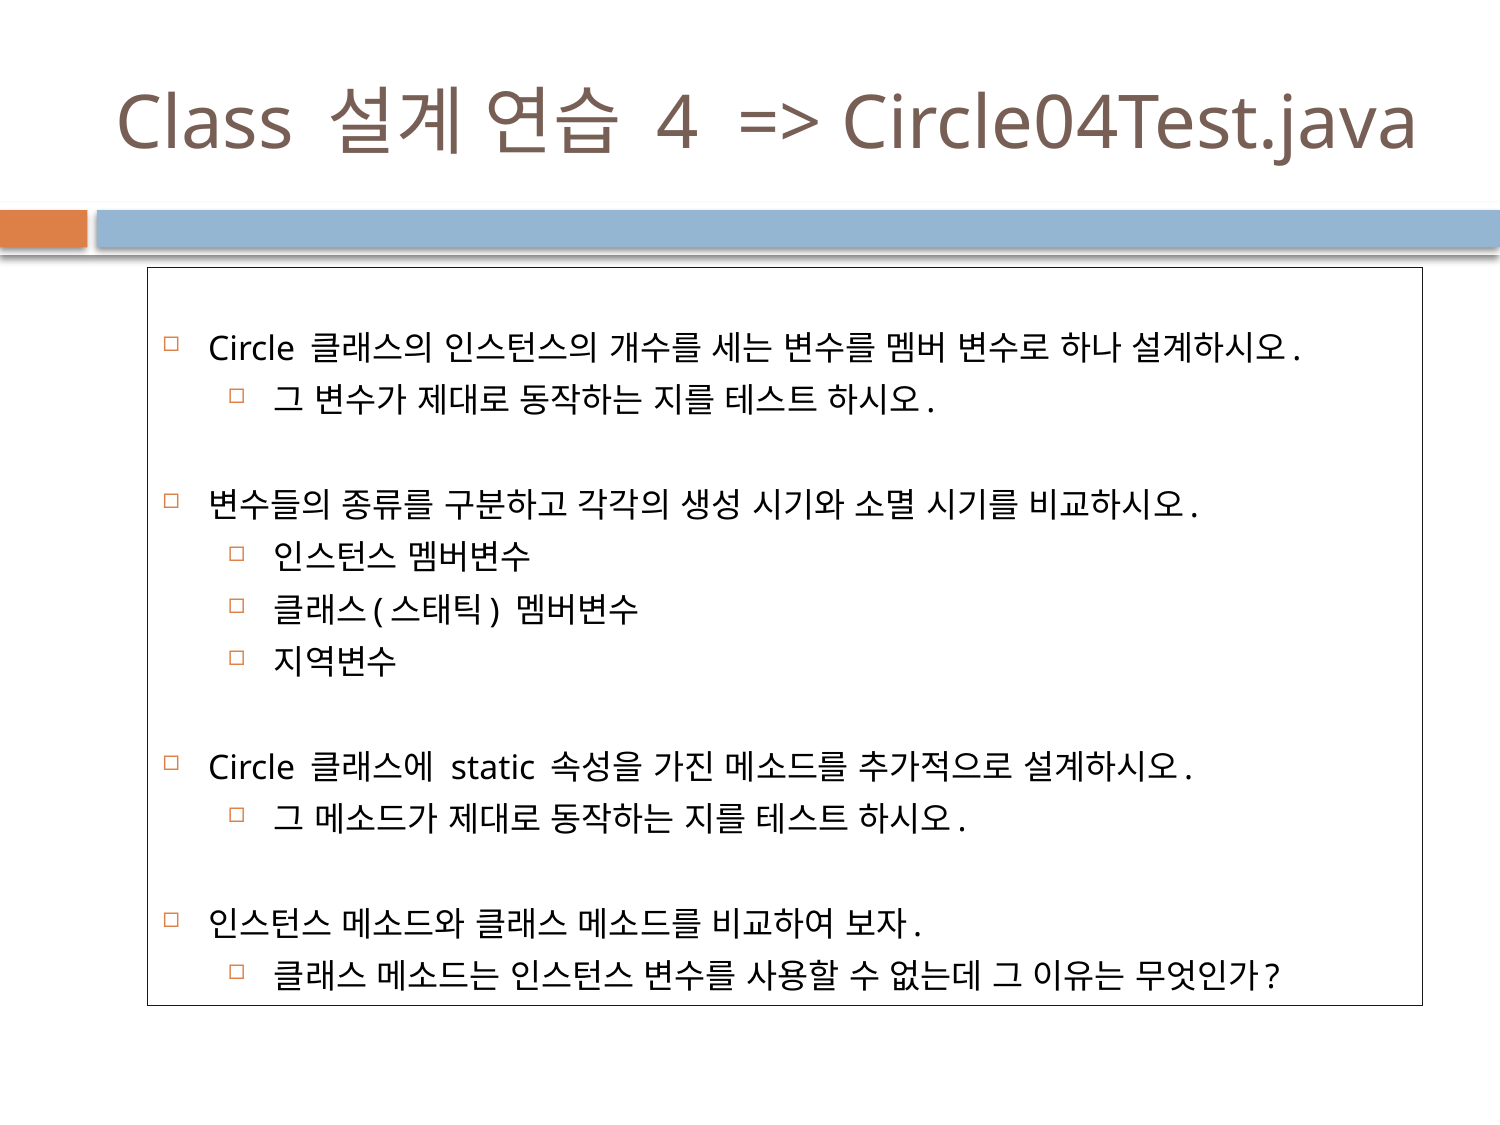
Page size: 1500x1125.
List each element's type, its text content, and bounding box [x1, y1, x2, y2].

text_box Circle 클래스의 인스턴스의 개수를 세는 변수를 멤버 변수로 하나 설계하시오. 그 변수가 제대로 동작하는 지를 테스트 하시오. 변수들의 종류를 구분하고 각각의 생성 시기와 소멸 시기를 비교하시오. 인스턴스 멤버변수 클래스(스태틱) 멤버변수 지역변수 Circle 클래스에 static 속성을 가진 메소드를 추가적으로 설계하시오. 그 메소드가 제대로 동작하는 지를 테스트 하시오. 인스턴스 메소드와 클래스 메소드를 비교하여 보자. 클래스 메소드는 인스턴스 변수를 사용할 수 없는데 그 이유는 무엇인가? [147, 267, 1423, 1006]
title Class 설계 연습 4 => Circle04Test.java [100, 37, 1438, 200]
